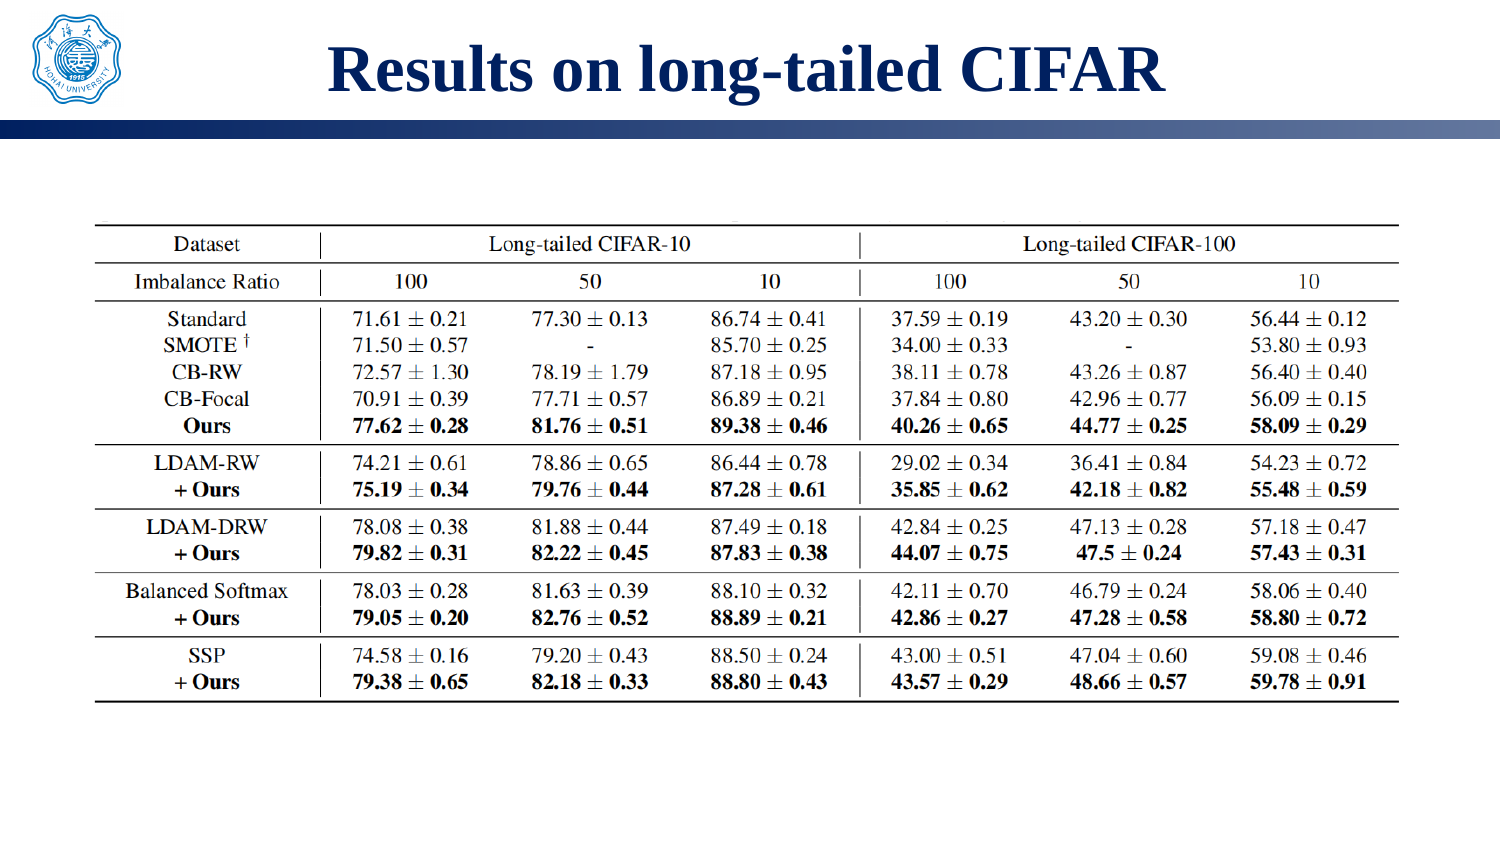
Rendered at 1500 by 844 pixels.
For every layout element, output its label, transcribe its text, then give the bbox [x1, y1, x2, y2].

picture [64, 220, 1422, 718]
title Results on long-tailed CIFAR [11, 17, 1483, 112]
picture [29, 11, 124, 17]
